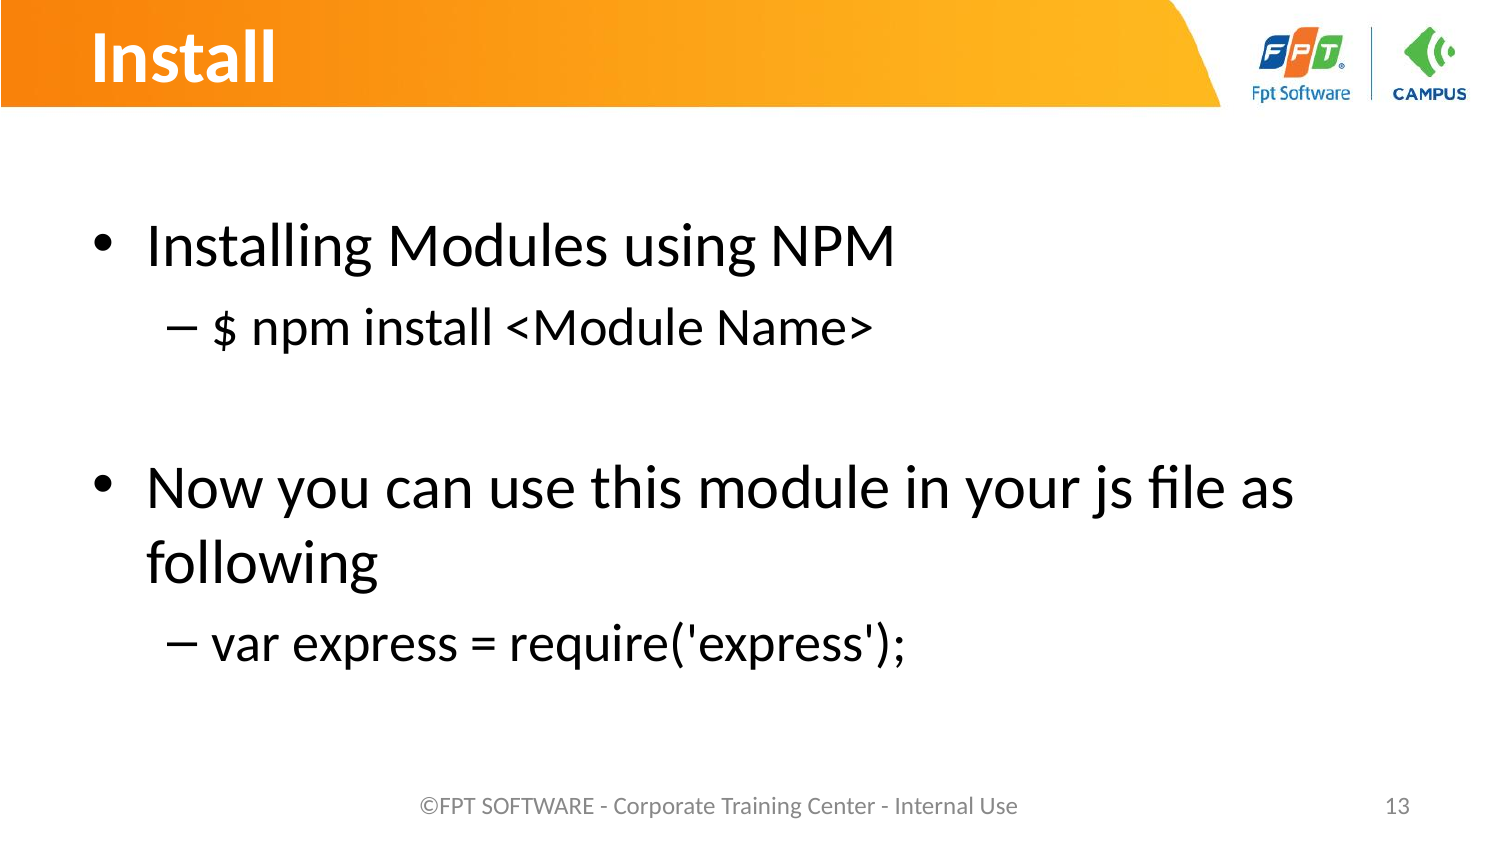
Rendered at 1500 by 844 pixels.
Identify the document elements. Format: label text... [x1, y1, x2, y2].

footer ©FPT SOFTWARE - Corporate Training Center - Internal Use [395, 782, 1043, 827]
list Installing Modules using NPM $ npm install <Module Name> Now you can use this module in your js file as following var express = require('express'); [75, 196, 1425, 754]
picture [1, 0, 1499, 844]
slide_number ‹#› [1074, 782, 1425, 827]
title Install [75, 0, 1176, 106]
